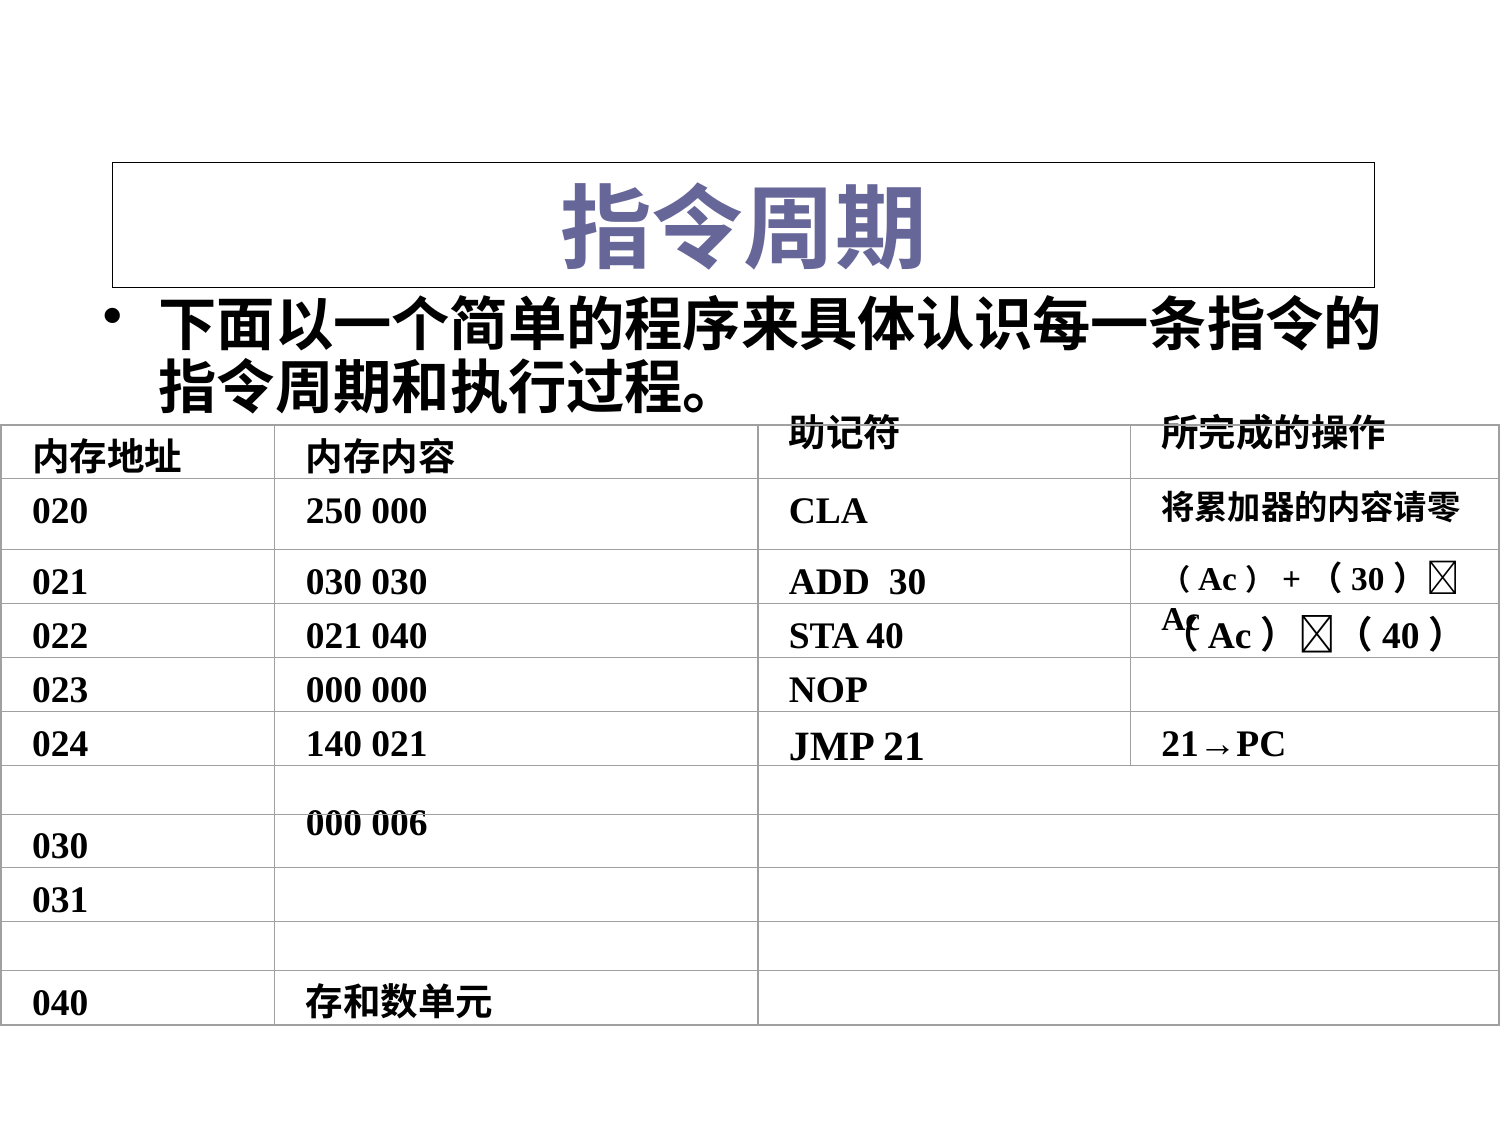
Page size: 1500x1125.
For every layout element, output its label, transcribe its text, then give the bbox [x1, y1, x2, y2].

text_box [0, 401, 1500, 1025]
title 指令周期 [112, 162, 1375, 287]
list 下面以一个简单的程序来具体认识每一条指令的指令周期和执行过程。 [87, 287, 1413, 401]
